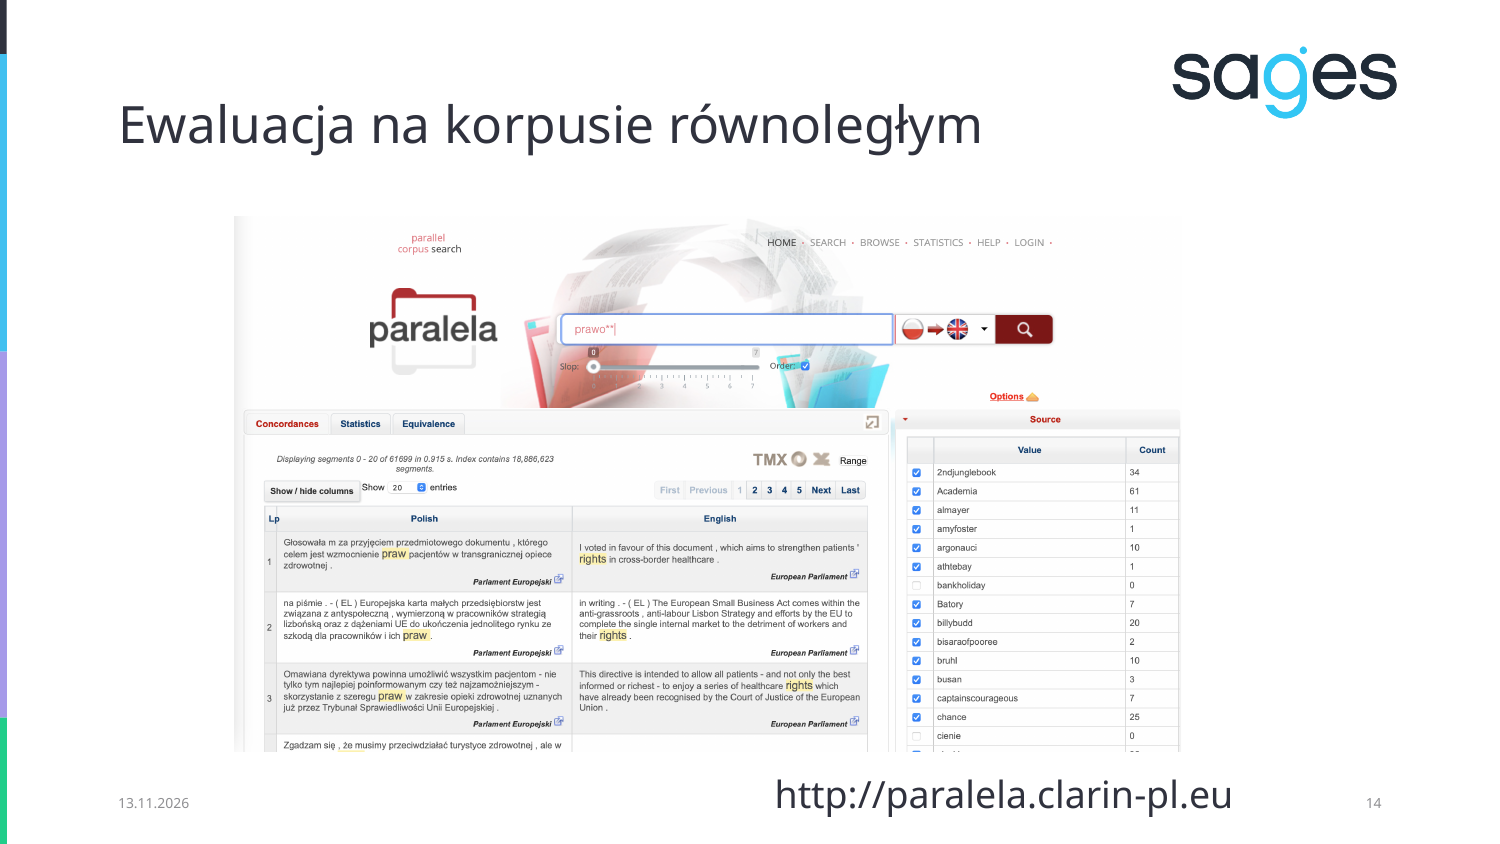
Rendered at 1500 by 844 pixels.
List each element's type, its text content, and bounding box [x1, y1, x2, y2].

title Ewaluacja na korpusie równoległym [103, 44, 1397, 208]
slide_number 14 [1059, 782, 1397, 827]
text_box http://paralela.clarin-pl.eu [759, 763, 1249, 824]
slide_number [103, 782, 441, 827]
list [234, 216, 1182, 752]
